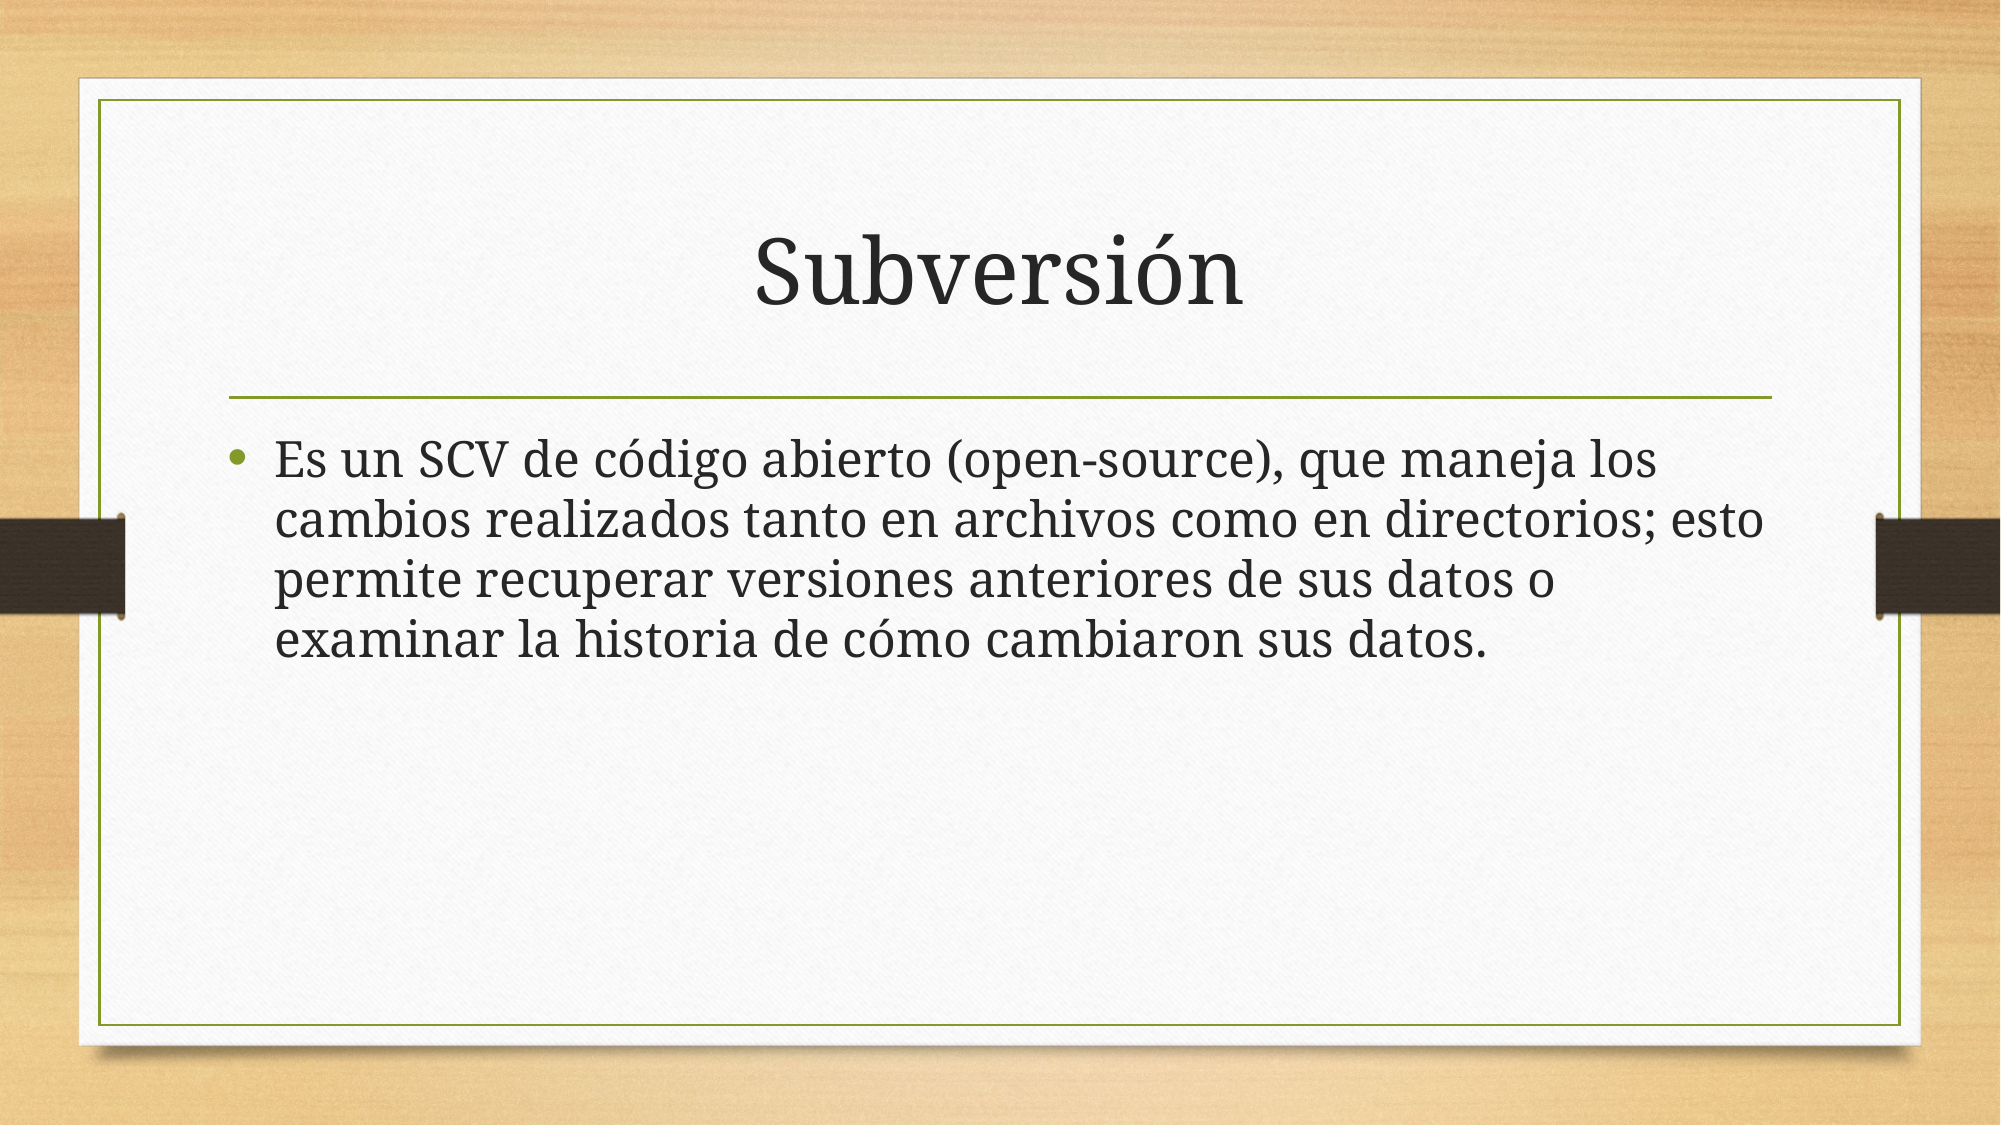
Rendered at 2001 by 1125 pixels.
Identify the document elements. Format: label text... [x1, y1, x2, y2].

title Subversión [212, 161, 1788, 375]
list Es un SCV de código abierto (open-source), que maneja los cambios realizados tanto en archivos como en directorios; esto permite recuperar versiones anteriores de sus datos o examinar la historia de cómo cambiaron sus datos. [212, 419, 1788, 964]
picture [0, 0, 2001, 1125]
